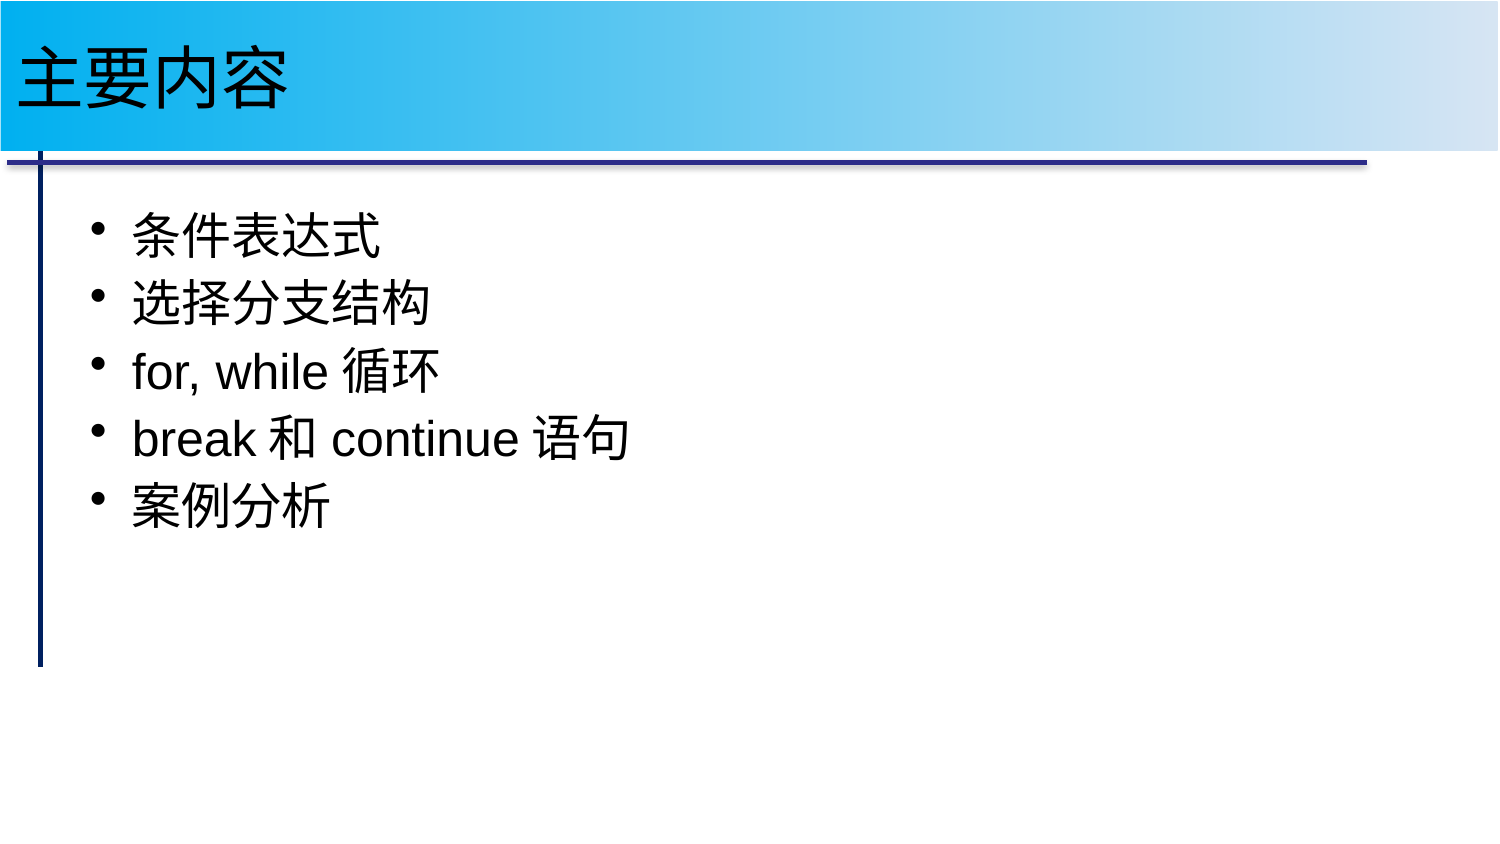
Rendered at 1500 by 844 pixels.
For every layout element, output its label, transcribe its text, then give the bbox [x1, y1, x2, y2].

list 条件表达式 选择分支结构 for, while循环 break和continue语句 案例分析 [74, 196, 1426, 755]
title 主要内容 [0, 1, 1498, 152]
